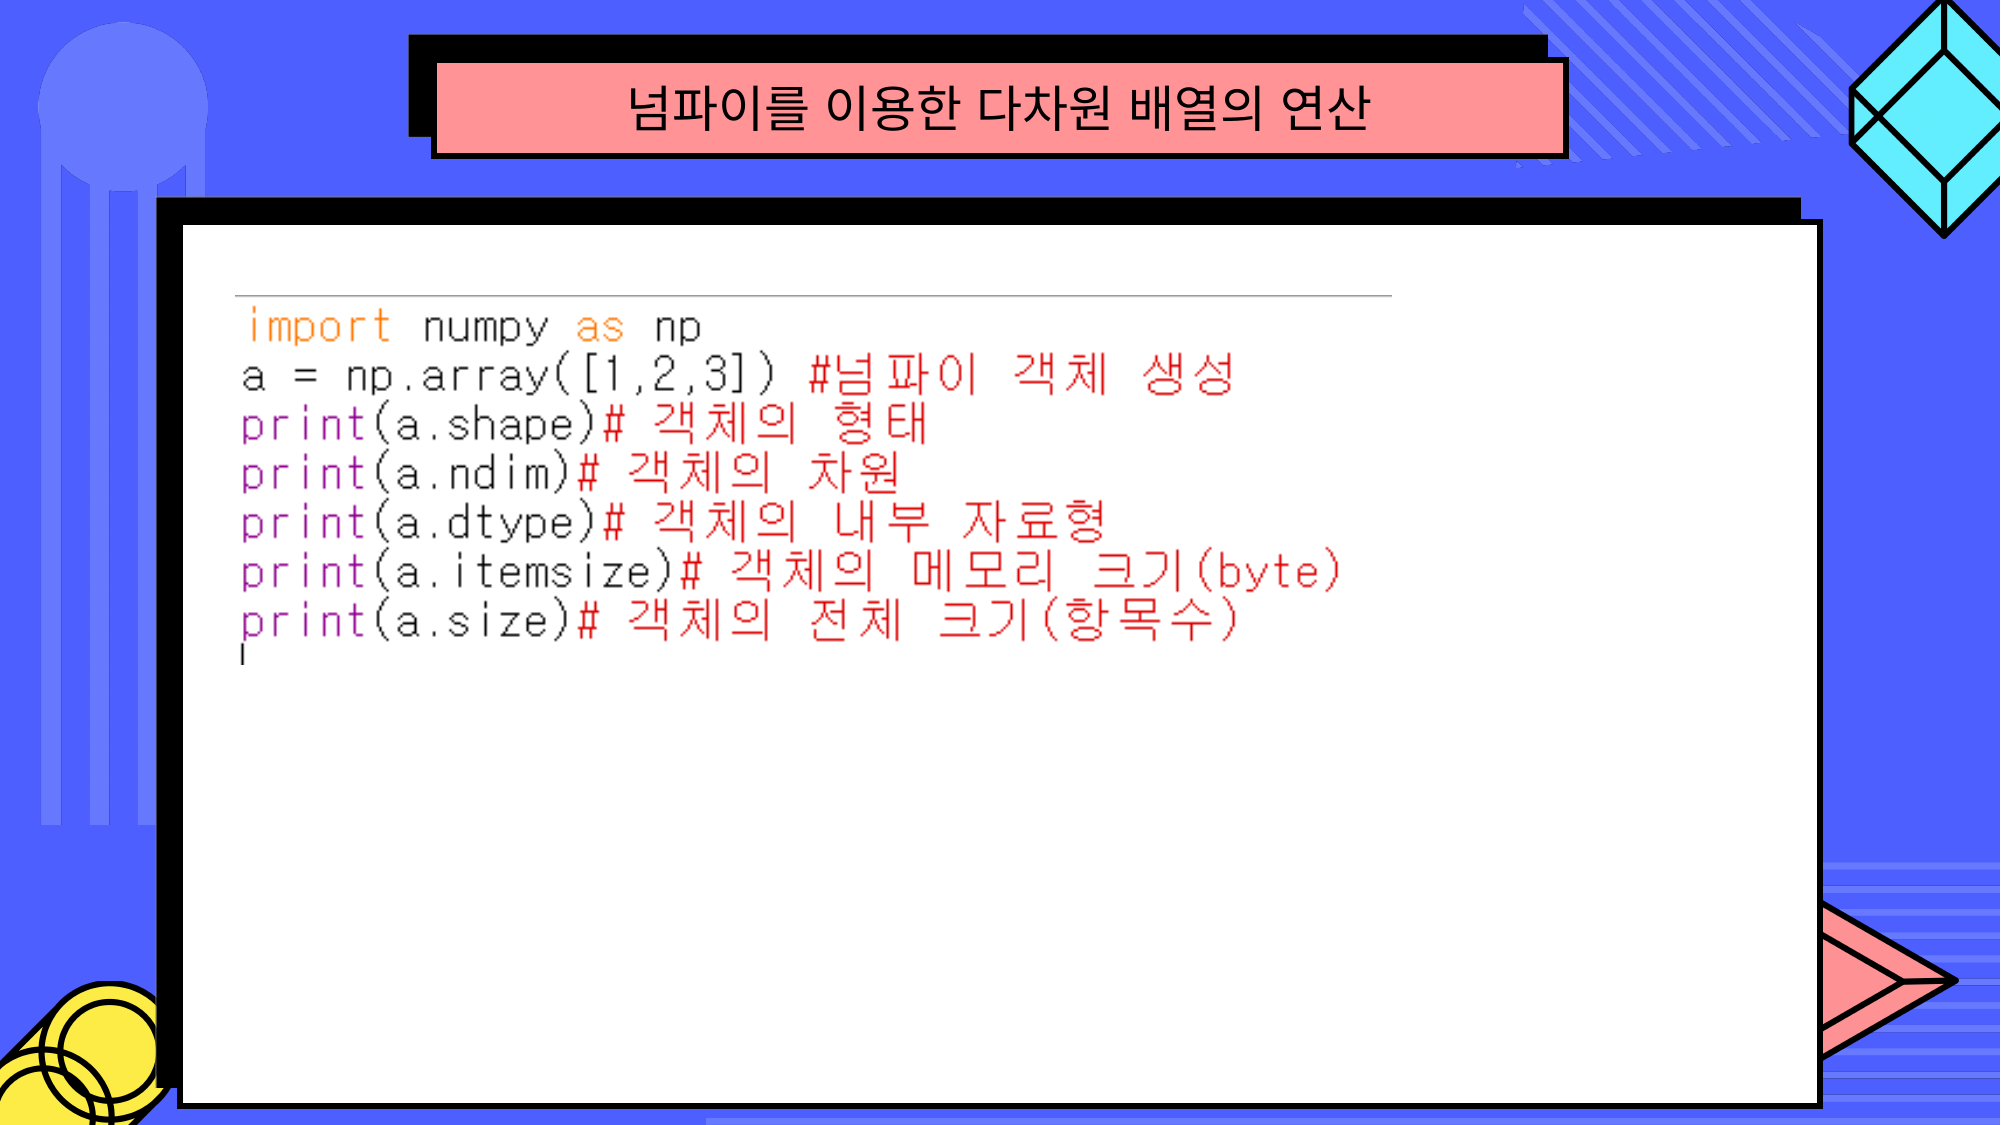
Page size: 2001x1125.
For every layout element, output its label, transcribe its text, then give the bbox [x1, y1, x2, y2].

picture [0, 981, 181, 1125]
picture [1516, 0, 2000, 239]
picture [706, 862, 2000, 1125]
picture [39, 23, 208, 824]
text_box [179, 221, 1821, 1107]
text_box 넘파이를 이용한 다차원 배열의 연산 [433, 59, 1567, 157]
picture [235, 295, 1393, 665]
